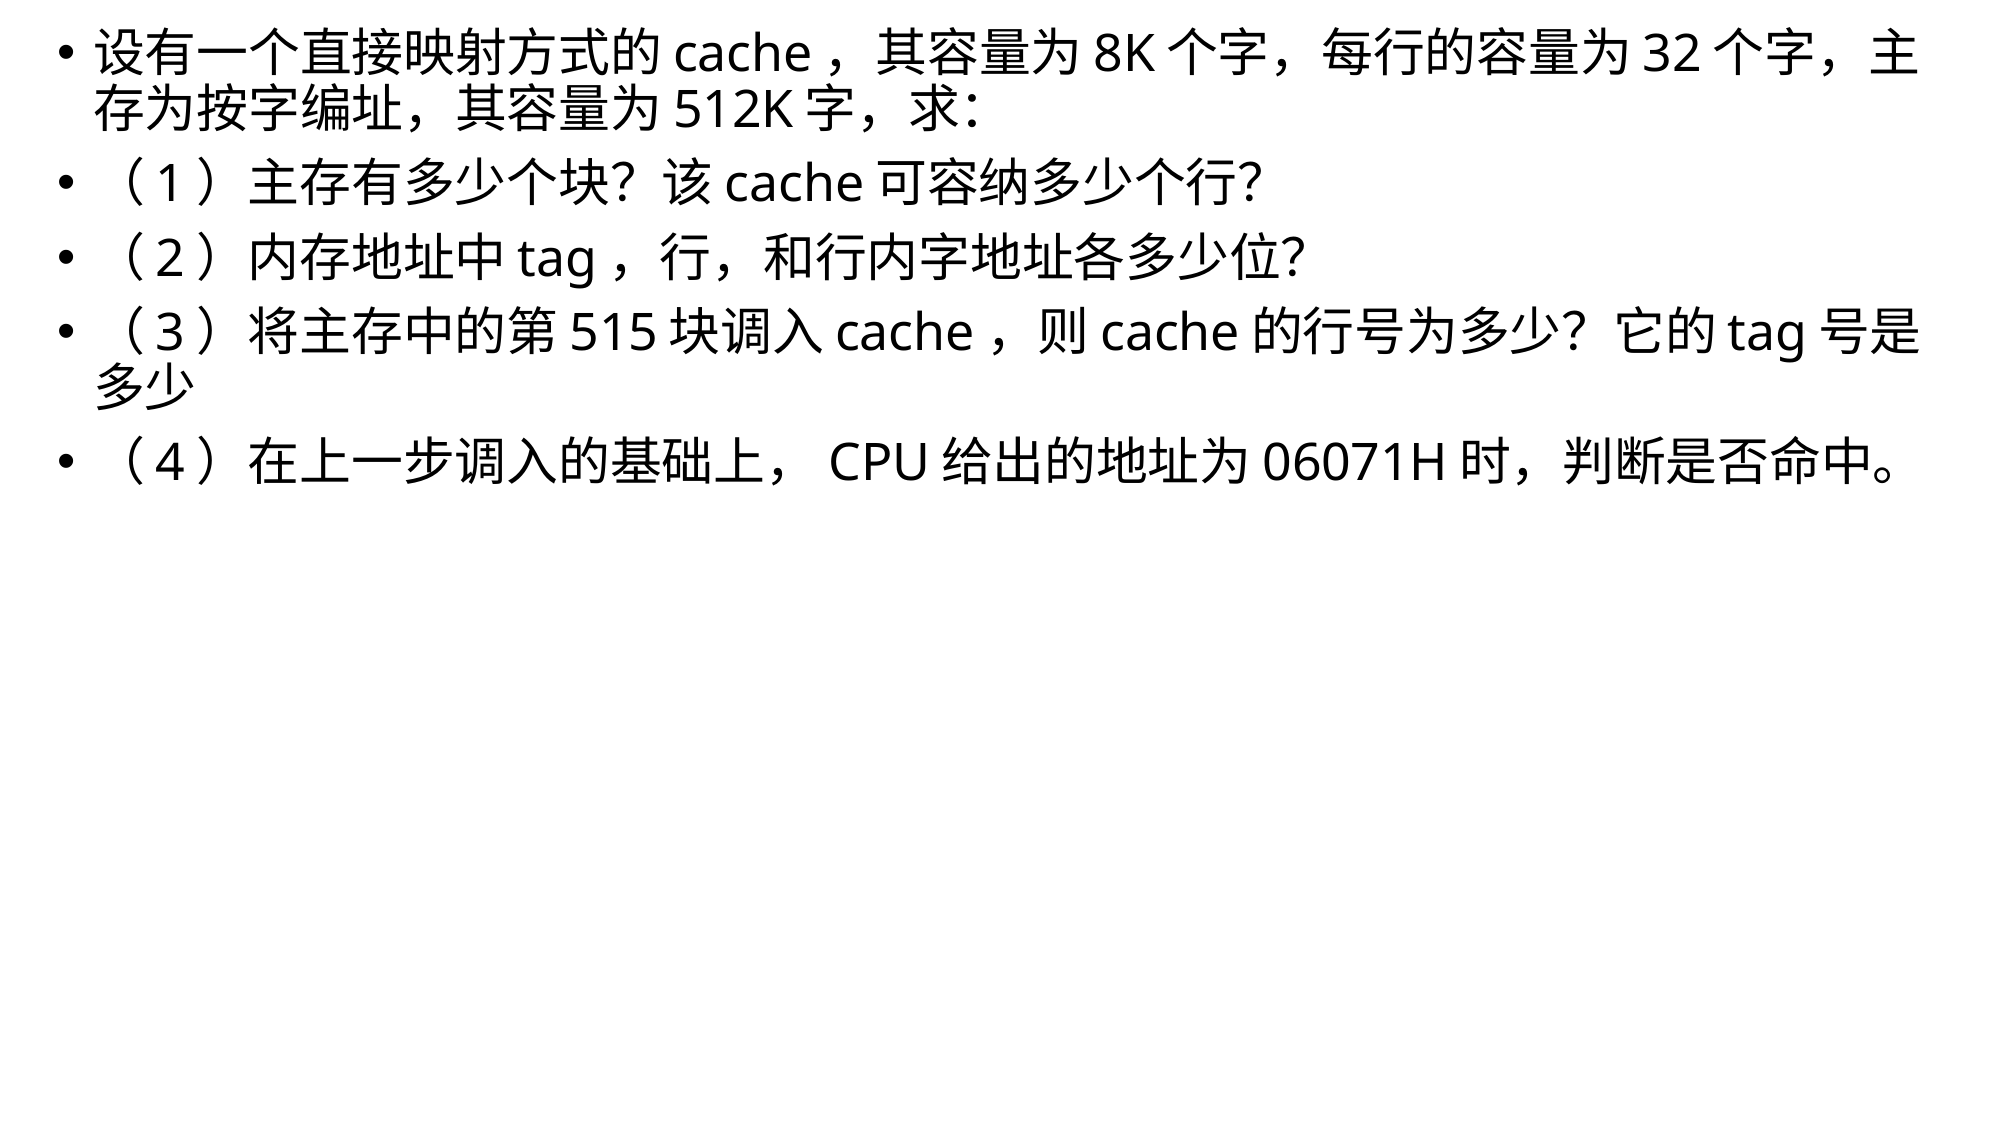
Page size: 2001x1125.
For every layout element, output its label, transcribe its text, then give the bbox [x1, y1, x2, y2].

list 设有一个直接映射方式的cache，其容量为8K个字，每行的容量为32个字，主存为按字编址，其容量为512K字，求： （1）主存有多少个块？该cache可容纳多少个行？ （2）内存地址中tag，行，和行内字地址各多少位？ （3）将主存中的第515块调入cache，则cache的行号为多少？它的tag号是多少 （4）在上一步调入的基础上，CPU给出的地址为06071H时，判断是否命中。 [42, 19, 1978, 553]
